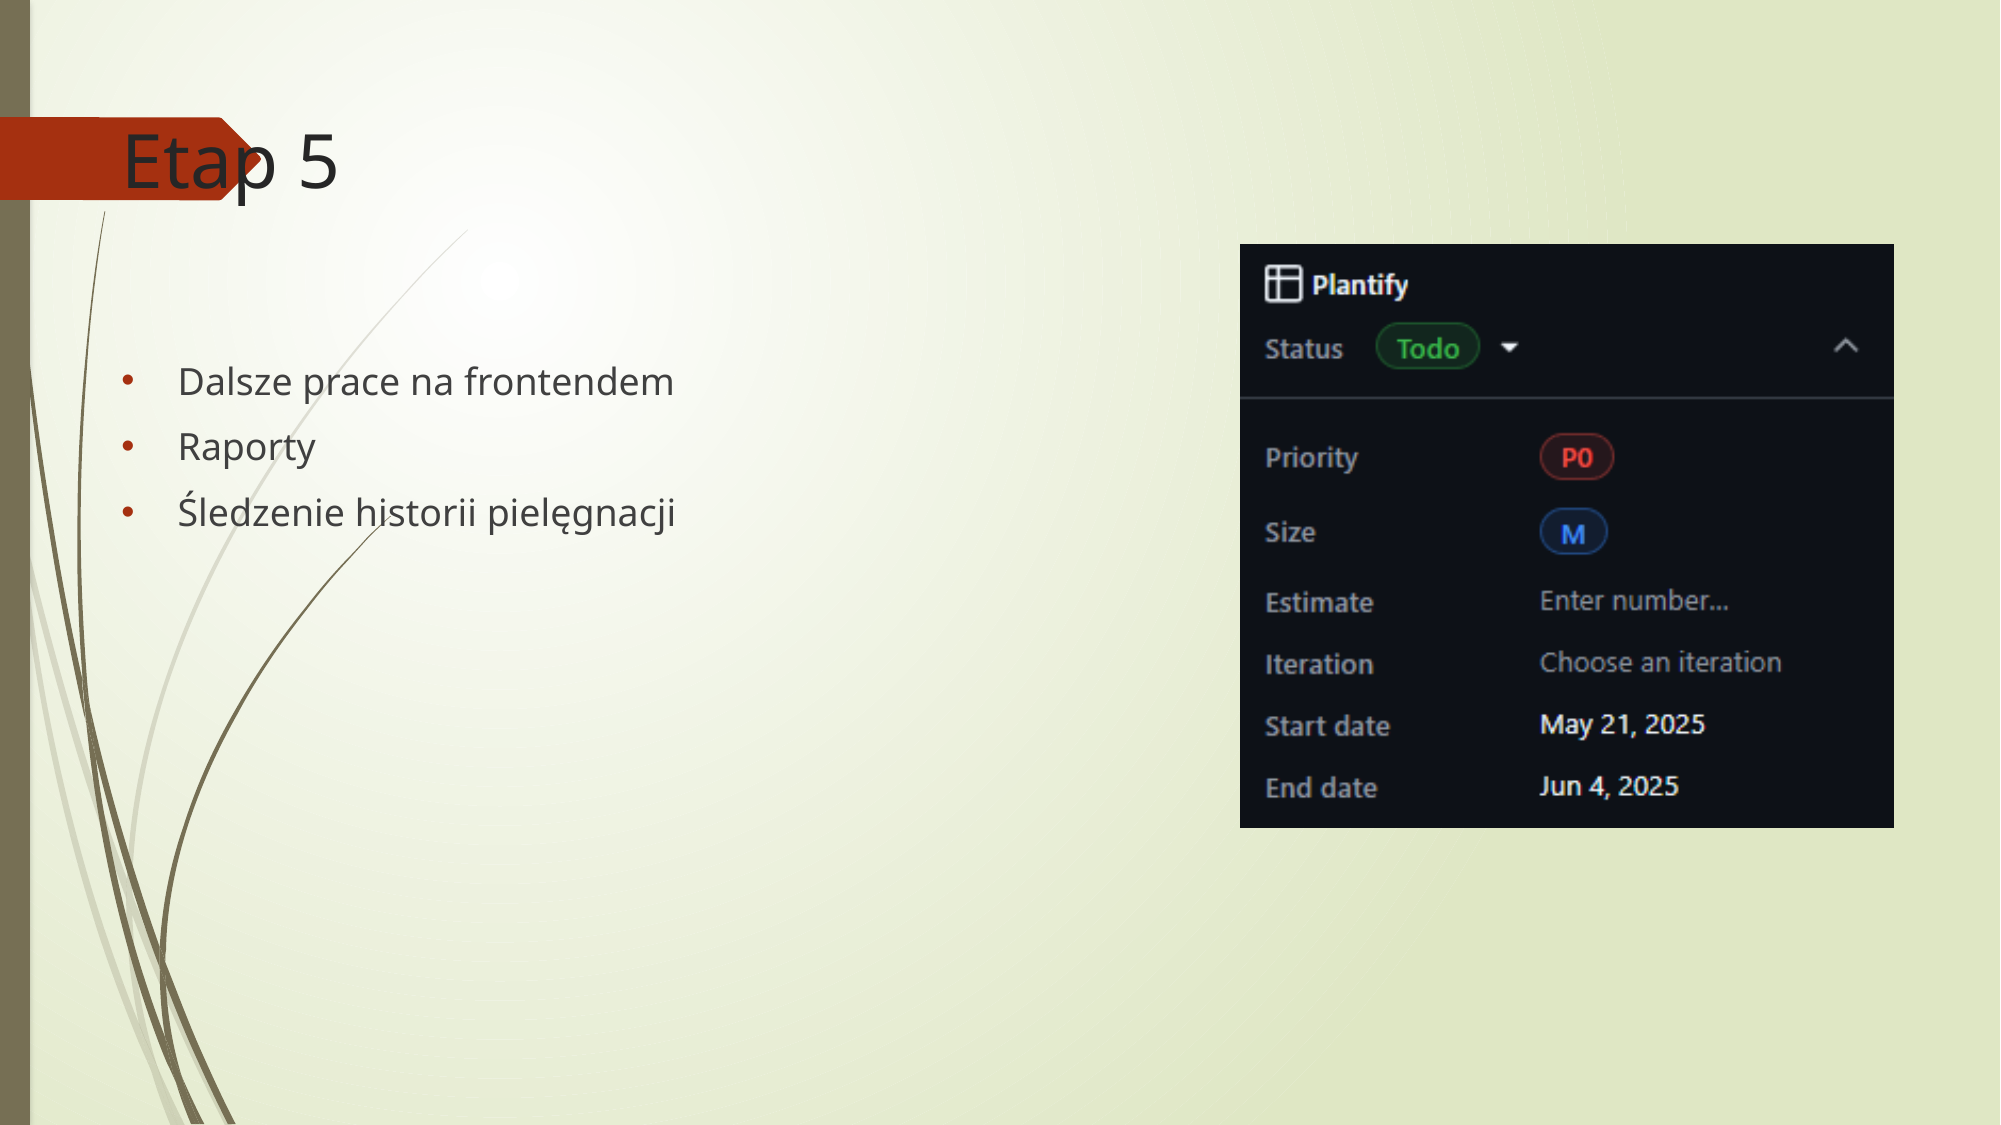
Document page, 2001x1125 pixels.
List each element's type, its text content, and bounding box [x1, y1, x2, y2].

picture [1240, 244, 1894, 828]
title Etap 5 [106, 105, 1185, 313]
list Dalsze prace na frontendem Raporty Śledzenie historii pielęgnacji [106, 350, 1185, 967]
